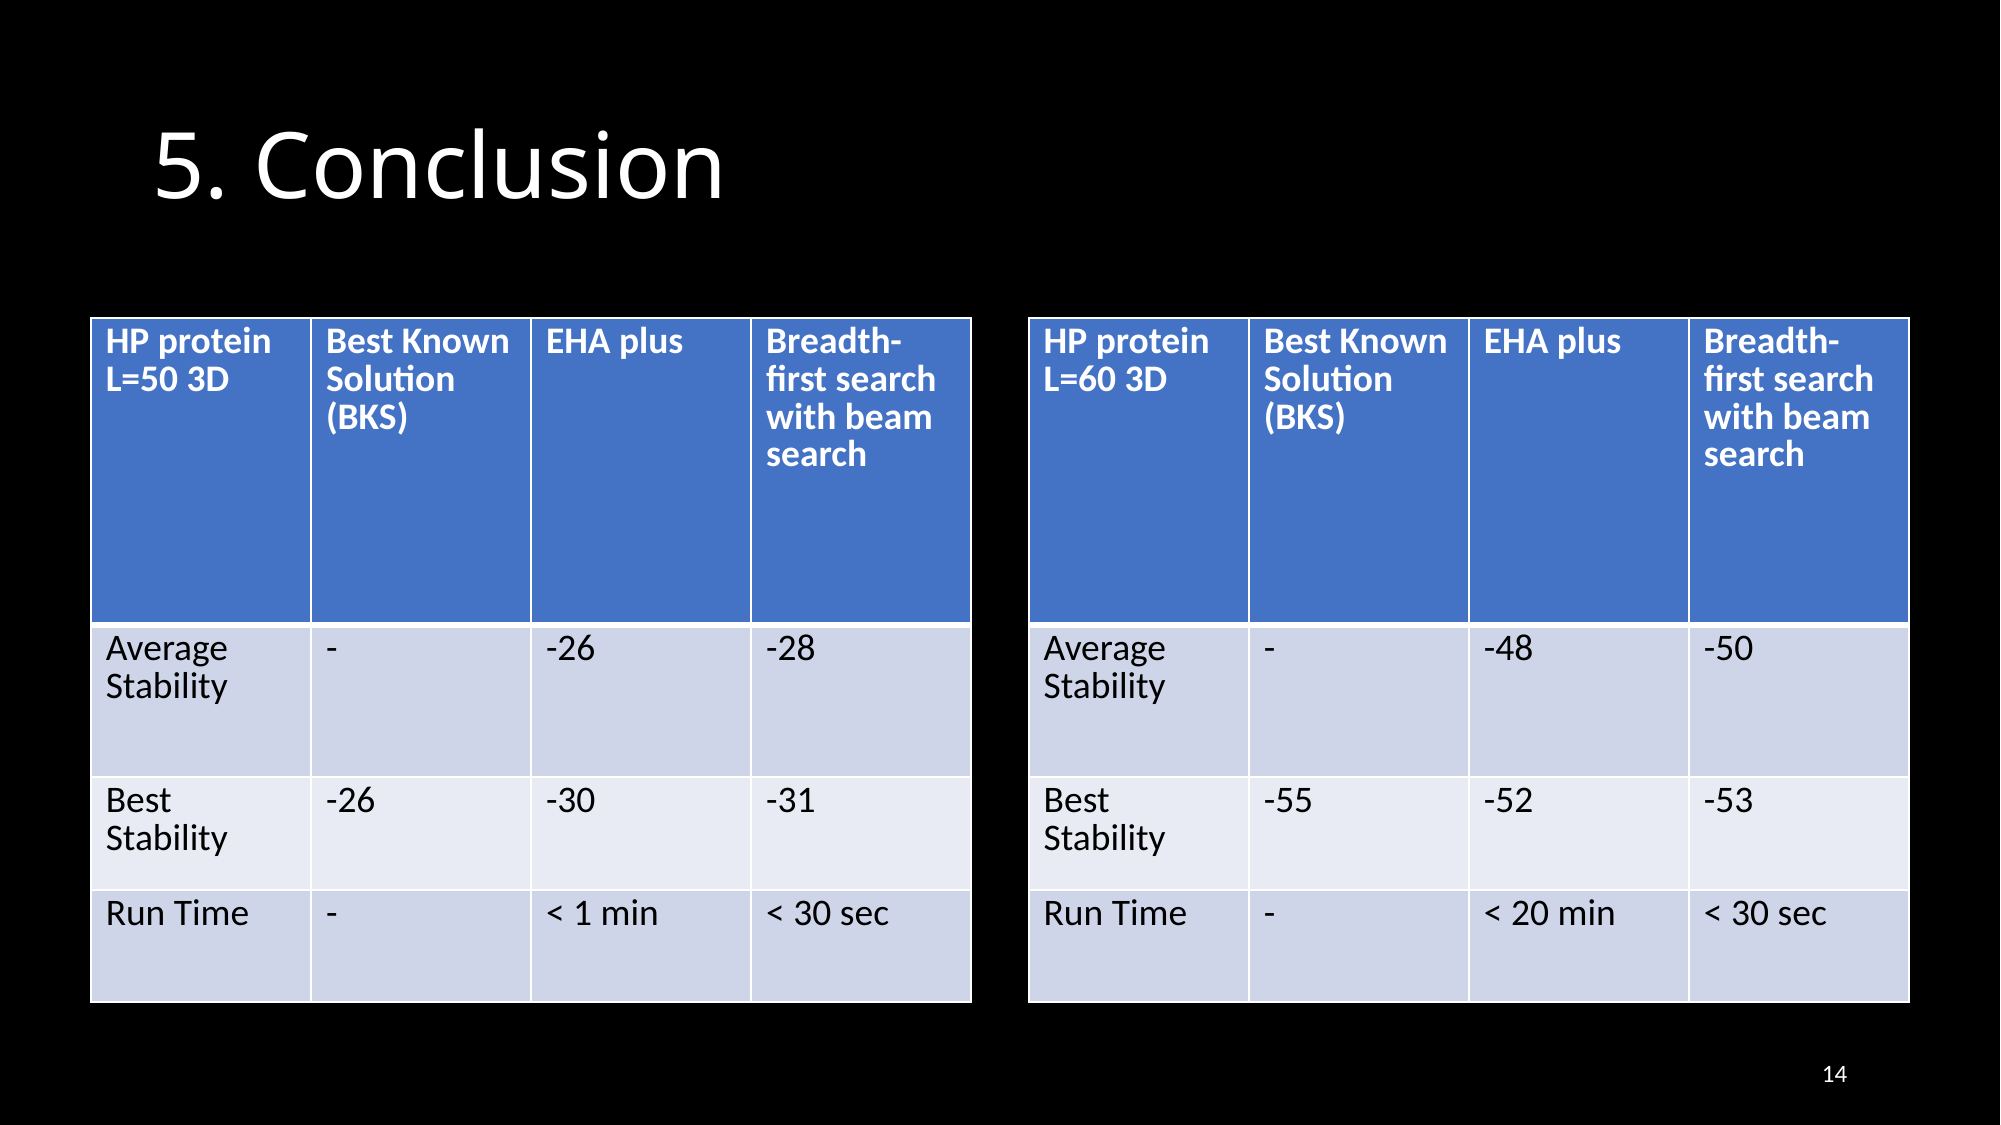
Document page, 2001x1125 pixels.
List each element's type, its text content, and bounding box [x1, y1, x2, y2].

table_cell Average Stability [92, 628, 310, 776]
table_cell -52 [1470, 778, 1688, 889]
table_header HP protein L=60 3D [1030, 319, 1248, 622]
table_cell - [312, 891, 530, 1001]
title 5. Conclusion [137, 59, 1863, 278]
table_cell Run Time [1030, 891, 1248, 1001]
table_cell -30 [532, 778, 750, 889]
table_cell < 20 min [1470, 891, 1688, 1001]
table_cell < 30 sec [752, 891, 970, 1001]
table_cell Average Stability [1030, 628, 1248, 776]
table_header Best Known Solution (BKS) [312, 319, 530, 622]
table_cell -26 [312, 778, 530, 889]
table_header Breadth-first search with beam search [1690, 319, 1908, 622]
table_cell - [312, 628, 530, 776]
table_cell Run Time [92, 891, 310, 1001]
table_cell < 1 min [532, 891, 750, 1001]
table_cell -53 [1690, 778, 1908, 889]
table_header HP protein L=50 3D [92, 319, 310, 622]
table_cell Best Stability [92, 778, 310, 889]
table_cell -50 [1690, 628, 1908, 776]
table_cell -28 [752, 628, 970, 776]
table_cell Best Stability [1030, 778, 1248, 889]
table_cell - [1250, 891, 1468, 1001]
table_cell -26 [532, 628, 750, 776]
table_cell < 30 sec [1690, 891, 1908, 1001]
table_cell -31 [752, 778, 970, 889]
table_cell - [1250, 628, 1468, 776]
table_header EHA plus [532, 319, 750, 622]
table_cell -55 [1250, 778, 1468, 889]
slide_number 14 [1412, 1042, 1863, 1103]
table_header Best Known Solution (BKS) [1250, 319, 1468, 622]
table_header EHA plus [1470, 319, 1688, 622]
table_header Breadth-first search with beam search [752, 319, 970, 622]
table_cell -48 [1470, 628, 1688, 776]
